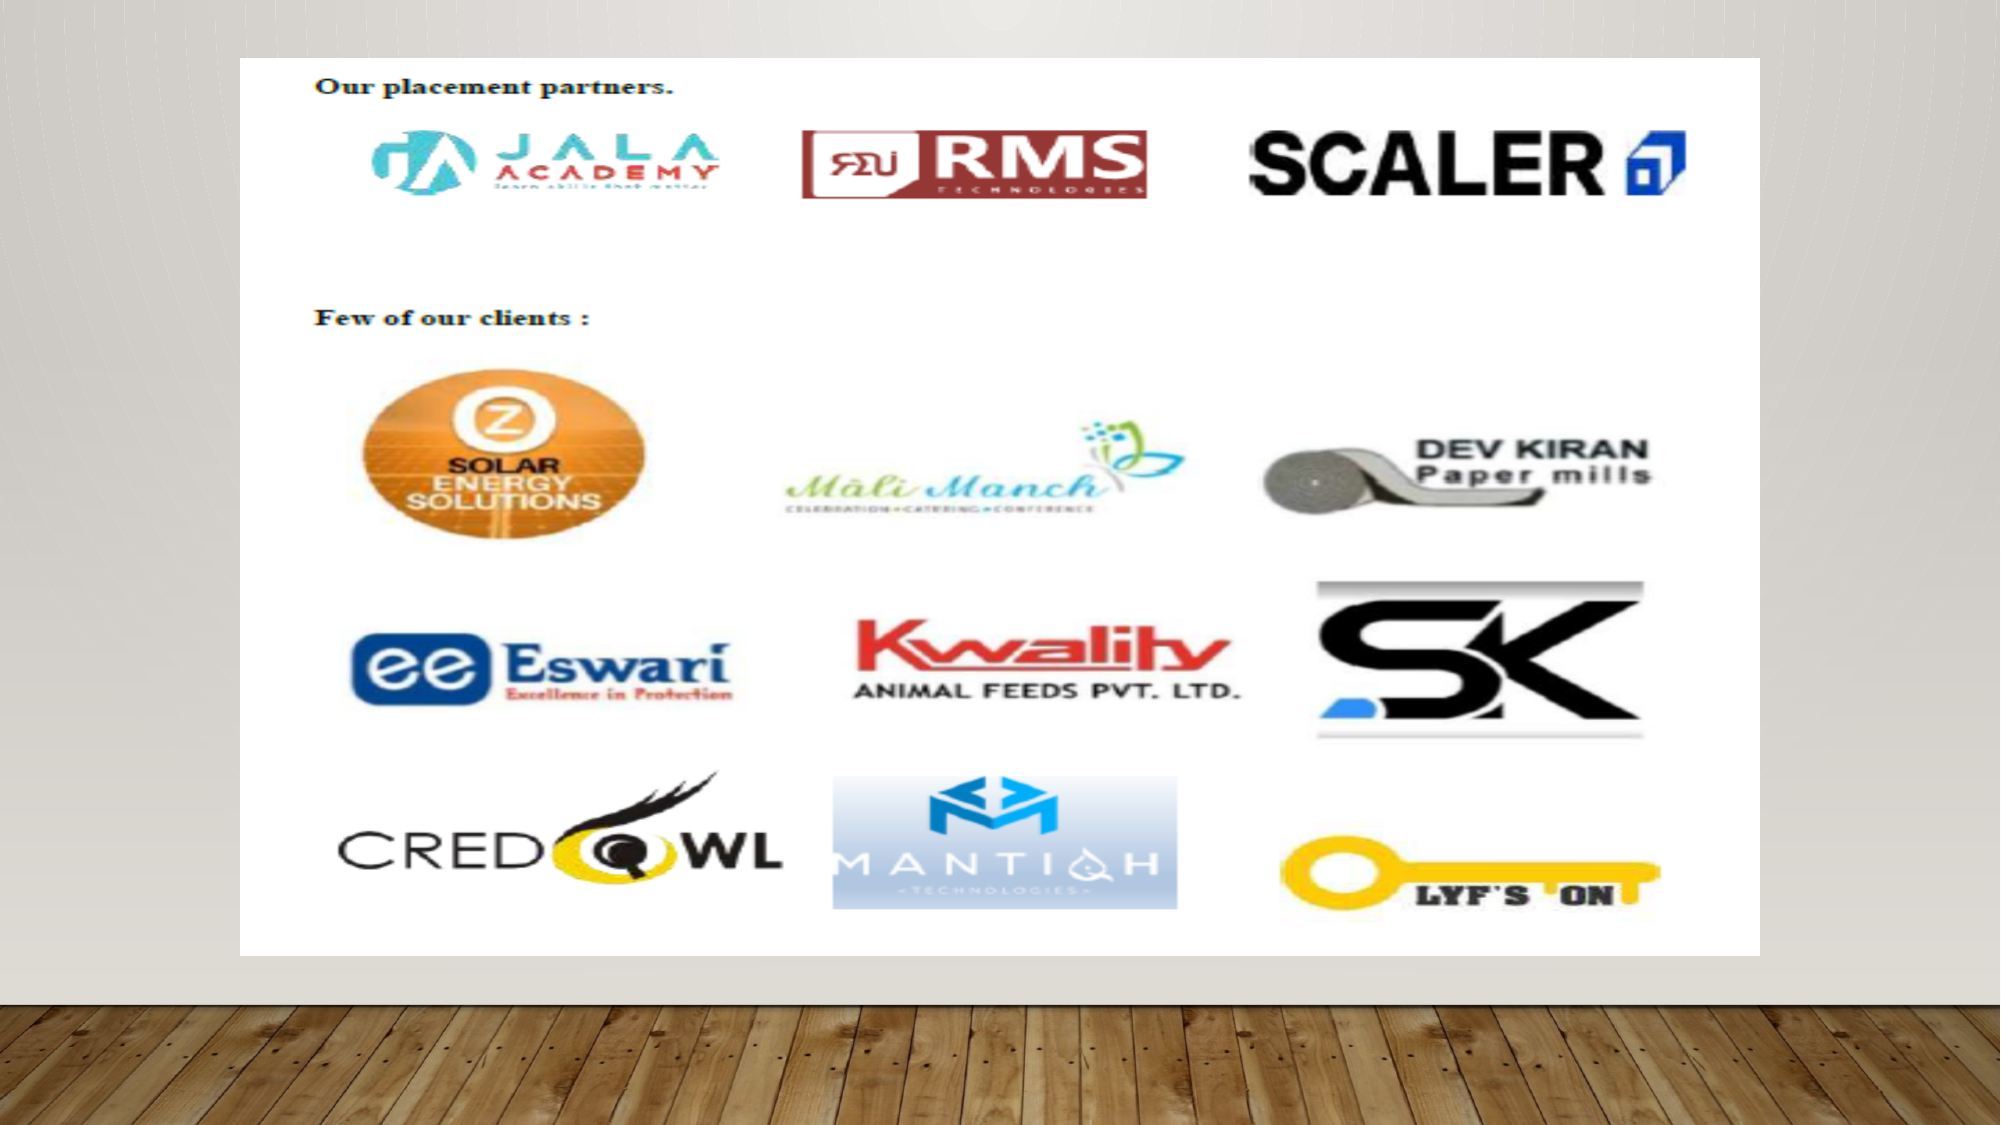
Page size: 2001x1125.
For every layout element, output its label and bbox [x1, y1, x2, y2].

picture [0, 1005, 2000, 1125]
picture [240, 58, 1760, 957]
